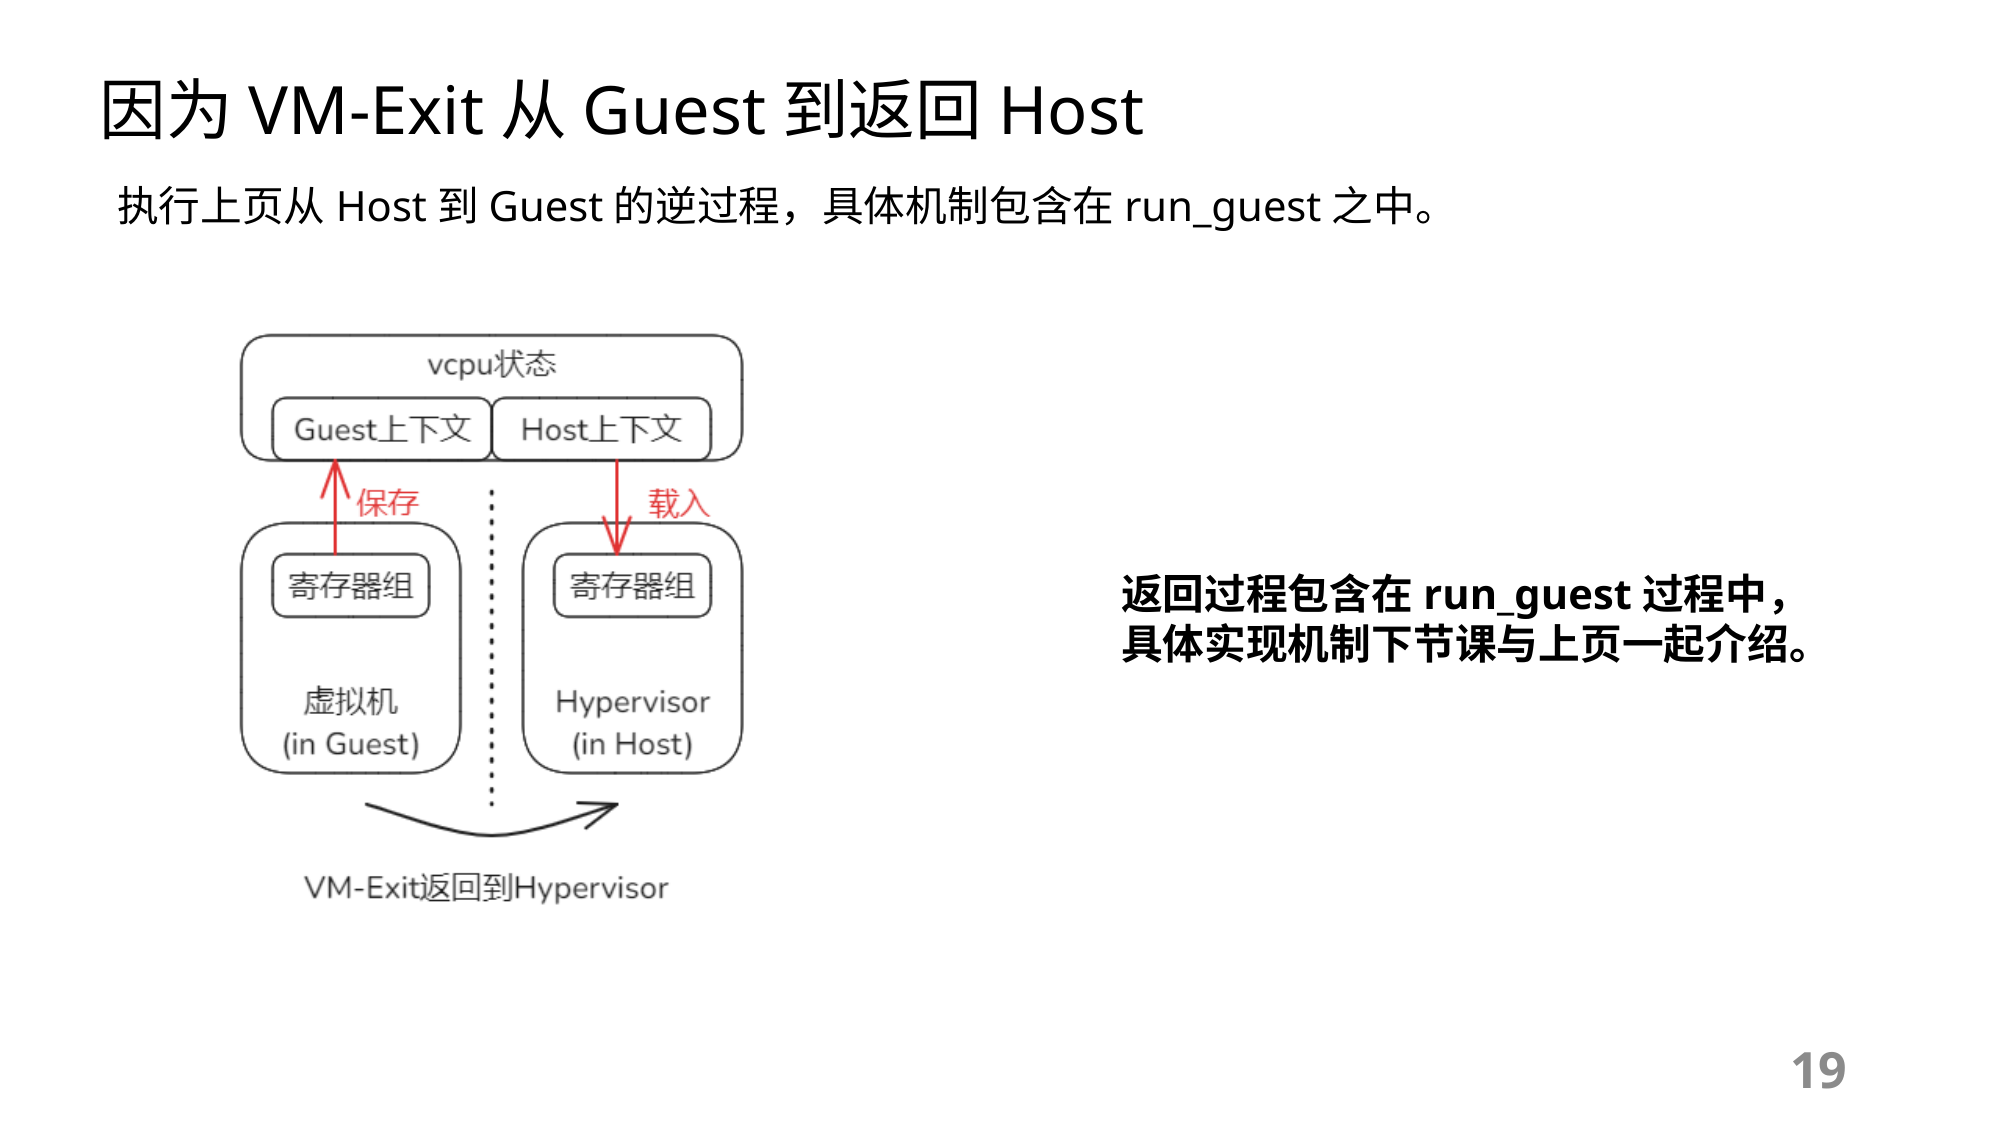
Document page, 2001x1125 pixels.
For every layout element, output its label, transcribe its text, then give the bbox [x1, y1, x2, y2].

text_box 因为VM-Exit从Guest到返回Host [84, 60, 1183, 156]
text_box 返回过程包含在run_guest过程中， 具体实现机制下节课与上页一起介绍。 [1106, 560, 1846, 675]
slide_number 19 [1412, 1042, 1863, 1103]
picture [226, 320, 758, 926]
text_box 执行上页从Host到Guest的逆过程，具体机制包含在run_guest之中。 [102, 172, 1680, 237]
